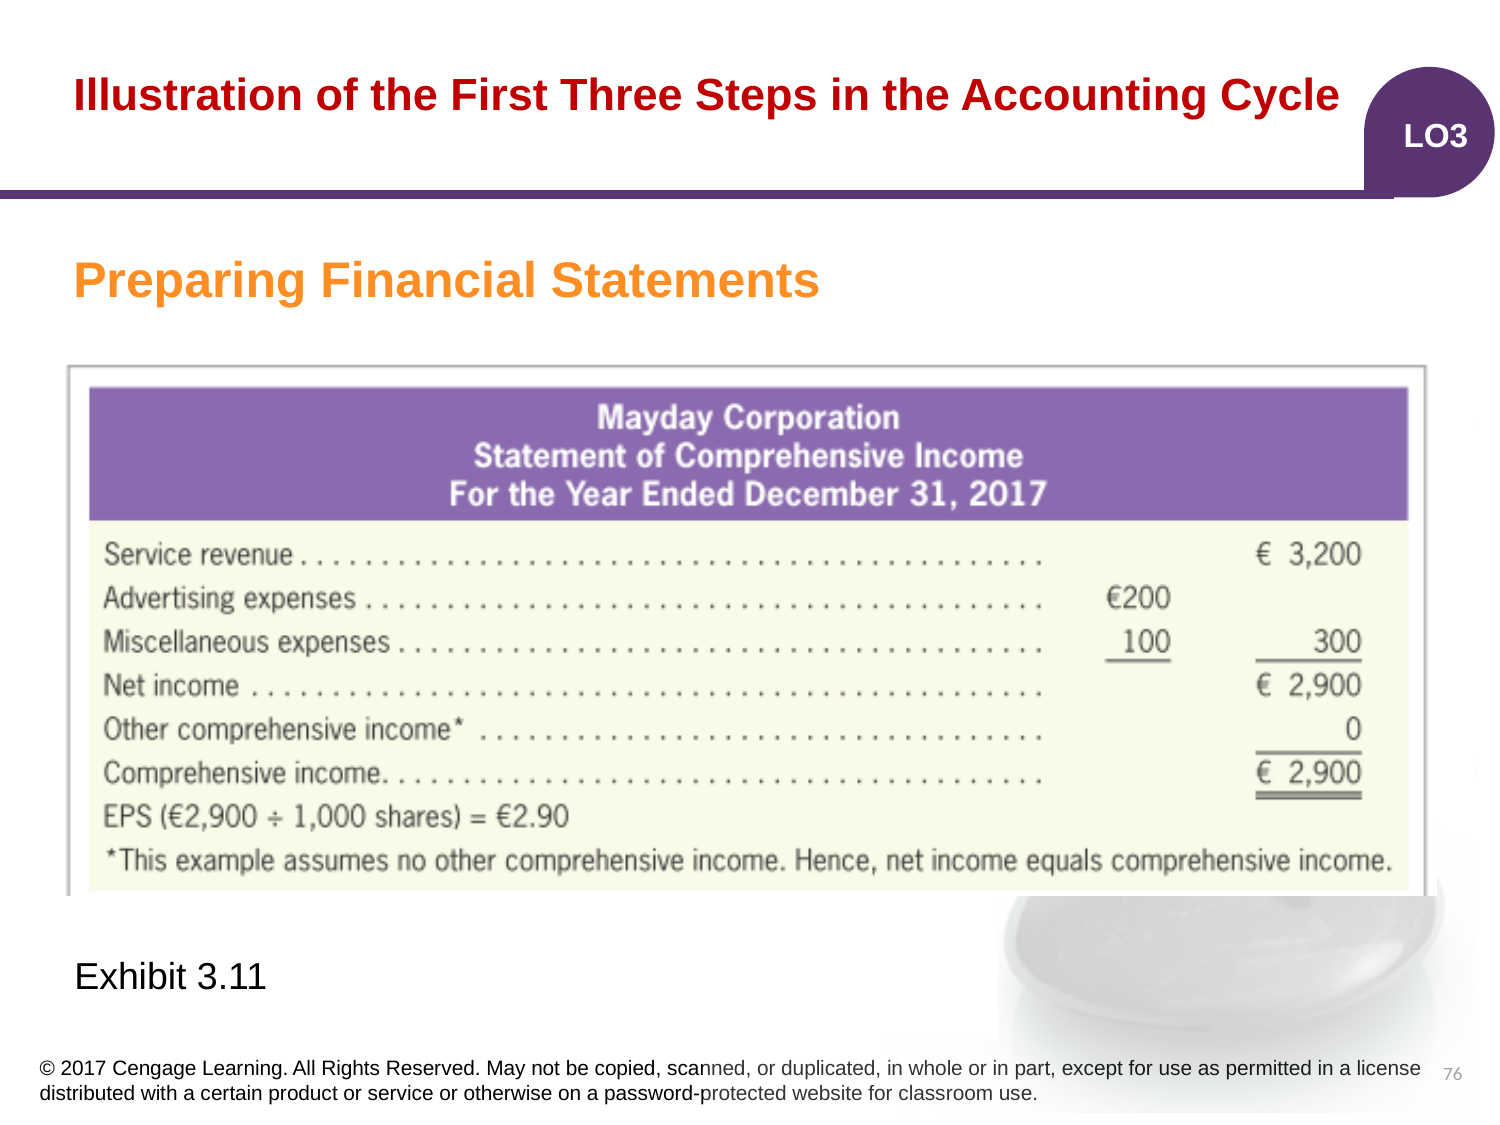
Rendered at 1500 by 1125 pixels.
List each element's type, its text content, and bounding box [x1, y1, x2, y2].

picture [936, 1089, 945, 1100]
picture [1074, 1064, 1083, 1075]
picture [723, 1064, 733, 1075]
picture [980, 1064, 986, 1075]
picture [730, 1087, 736, 1100]
picture [899, 1089, 908, 1100]
picture [1062, 1064, 1072, 1075]
picture [793, 1064, 802, 1075]
picture [976, 1089, 991, 1100]
picture [757, 1087, 763, 1100]
title Illustration of the First Three Steps in the Accounting Cycle [58, 40, 1365, 152]
picture [953, 1089, 963, 1100]
picture [769, 1064, 775, 1075]
picture [1026, 1064, 1037, 1075]
picture [868, 1085, 874, 1100]
picture [1021, 1089, 1031, 1100]
picture [758, 1064, 768, 1075]
picture [936, 1064, 946, 1075]
picture [965, 1089, 975, 1100]
picture [999, 1089, 1008, 1100]
picture [853, 1064, 863, 1075]
picture [792, 1089, 807, 1100]
picture [1106, 1064, 1116, 1079]
picture [1128, 1060, 1134, 1075]
list Preparing Financial Statements [58, 240, 1439, 1014]
picture [864, 1060, 873, 1075]
picture [1084, 1064, 1093, 1075]
picture [952, 1064, 962, 1075]
picture [908, 1064, 923, 1075]
picture [704, 1089, 711, 1100]
picture [998, 1064, 1007, 1075]
picture [836, 1064, 847, 1075]
picture [736, 1089, 746, 1100]
picture [875, 1089, 885, 1100]
picture [808, 1089, 818, 1100]
picture [831, 1089, 840, 1100]
picture [825, 1064, 834, 1075]
picture [819, 1085, 829, 1100]
picture [845, 1087, 851, 1100]
picture [704, 1064, 709, 1075]
picture [1011, 1089, 1020, 1100]
picture [58, 357, 1437, 896]
text_box LO3 [1388, 107, 1484, 162]
picture [886, 1089, 892, 1100]
picture [1038, 1062, 1050, 1075]
picture [805, 1064, 815, 1079]
picture [734, 1060, 743, 1075]
picture [846, 1062, 852, 1075]
picture [969, 1064, 979, 1075]
picture [1015, 1064, 1025, 1079]
picture [776, 1085, 785, 1100]
picture [914, 1089, 934, 1100]
picture [1117, 1062, 1123, 1075]
picture [748, 1089, 757, 1100]
text_box Exhibit 3.11 [59, 944, 283, 1005]
picture [892, 1064, 901, 1075]
picture [782, 1060, 791, 1075]
picture [764, 1089, 774, 1100]
picture [1095, 1064, 1105, 1075]
picture [946, 1089, 952, 1100]
picture [1135, 1064, 1139, 1075]
picture [924, 1060, 933, 1075]
picture [712, 1089, 718, 1100]
picture [719, 1089, 729, 1100]
picture [852, 1089, 862, 1100]
slide_number 76 [1139, 1042, 1478, 1103]
picture [712, 1064, 721, 1075]
